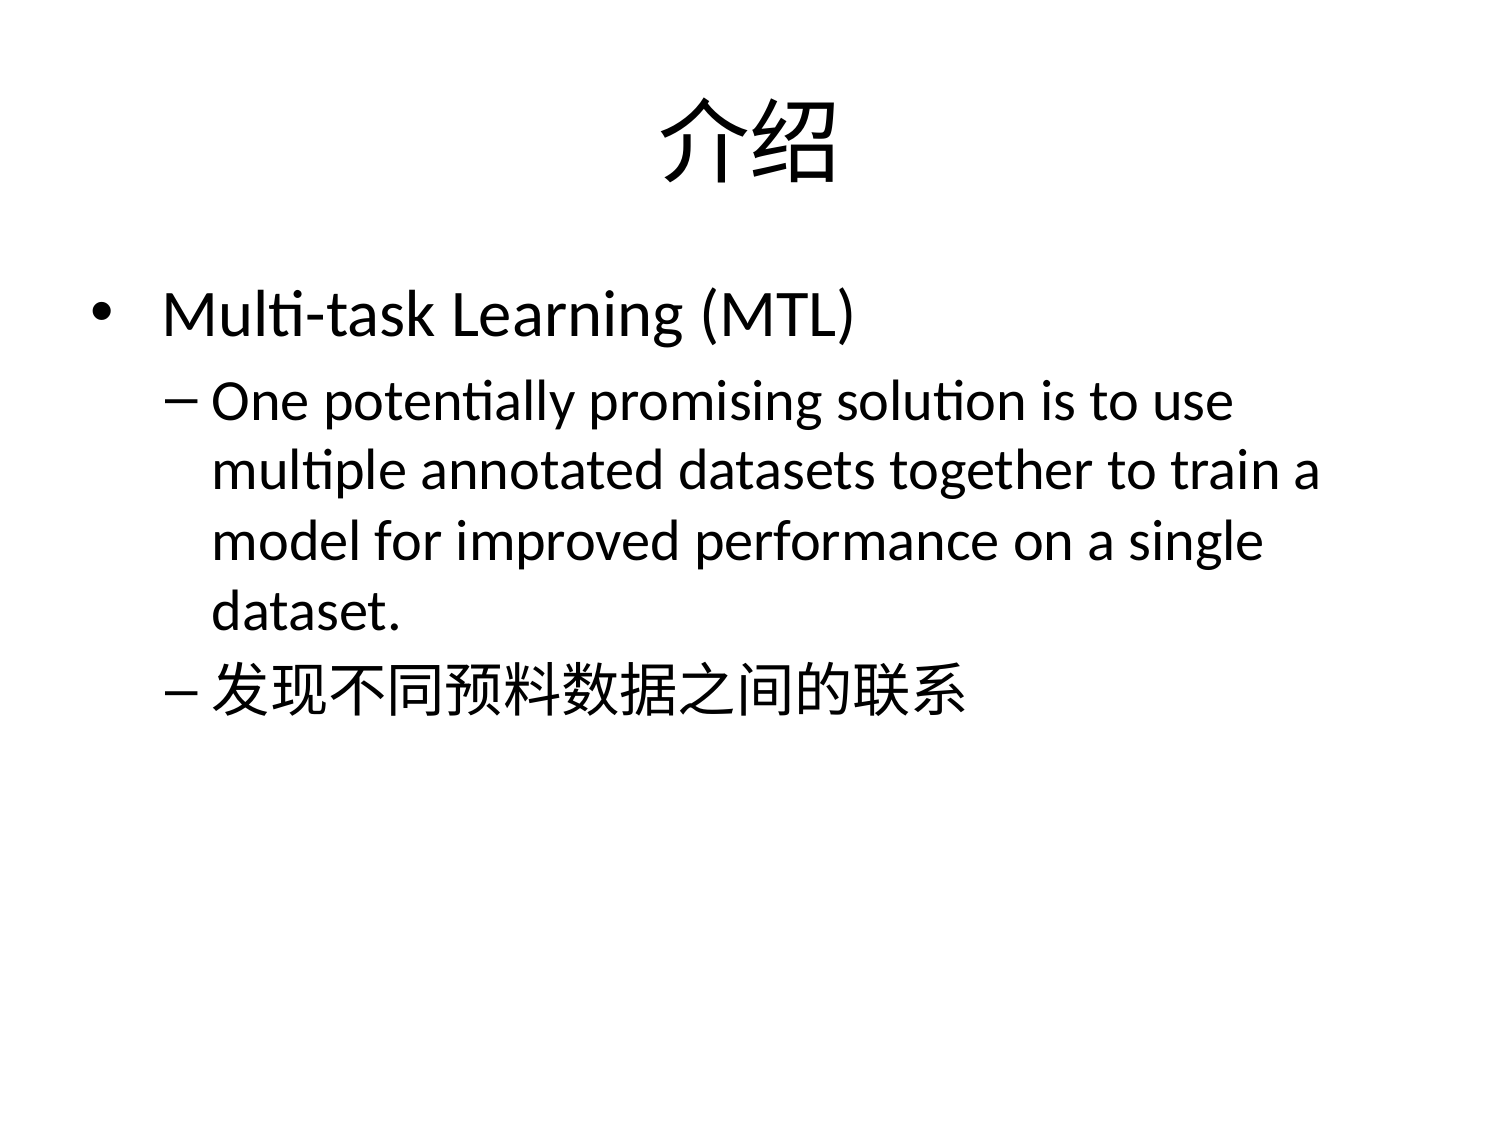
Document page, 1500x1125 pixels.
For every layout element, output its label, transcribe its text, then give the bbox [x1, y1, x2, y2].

title 介绍 [75, 45, 1425, 233]
list Multi-task Learning (MTL) One potentially promising solution is to use multiple annotated datasets together to train a model for improved performance on a single dataset. 发现不同预料数据之间的联系 [75, 262, 1425, 1005]
